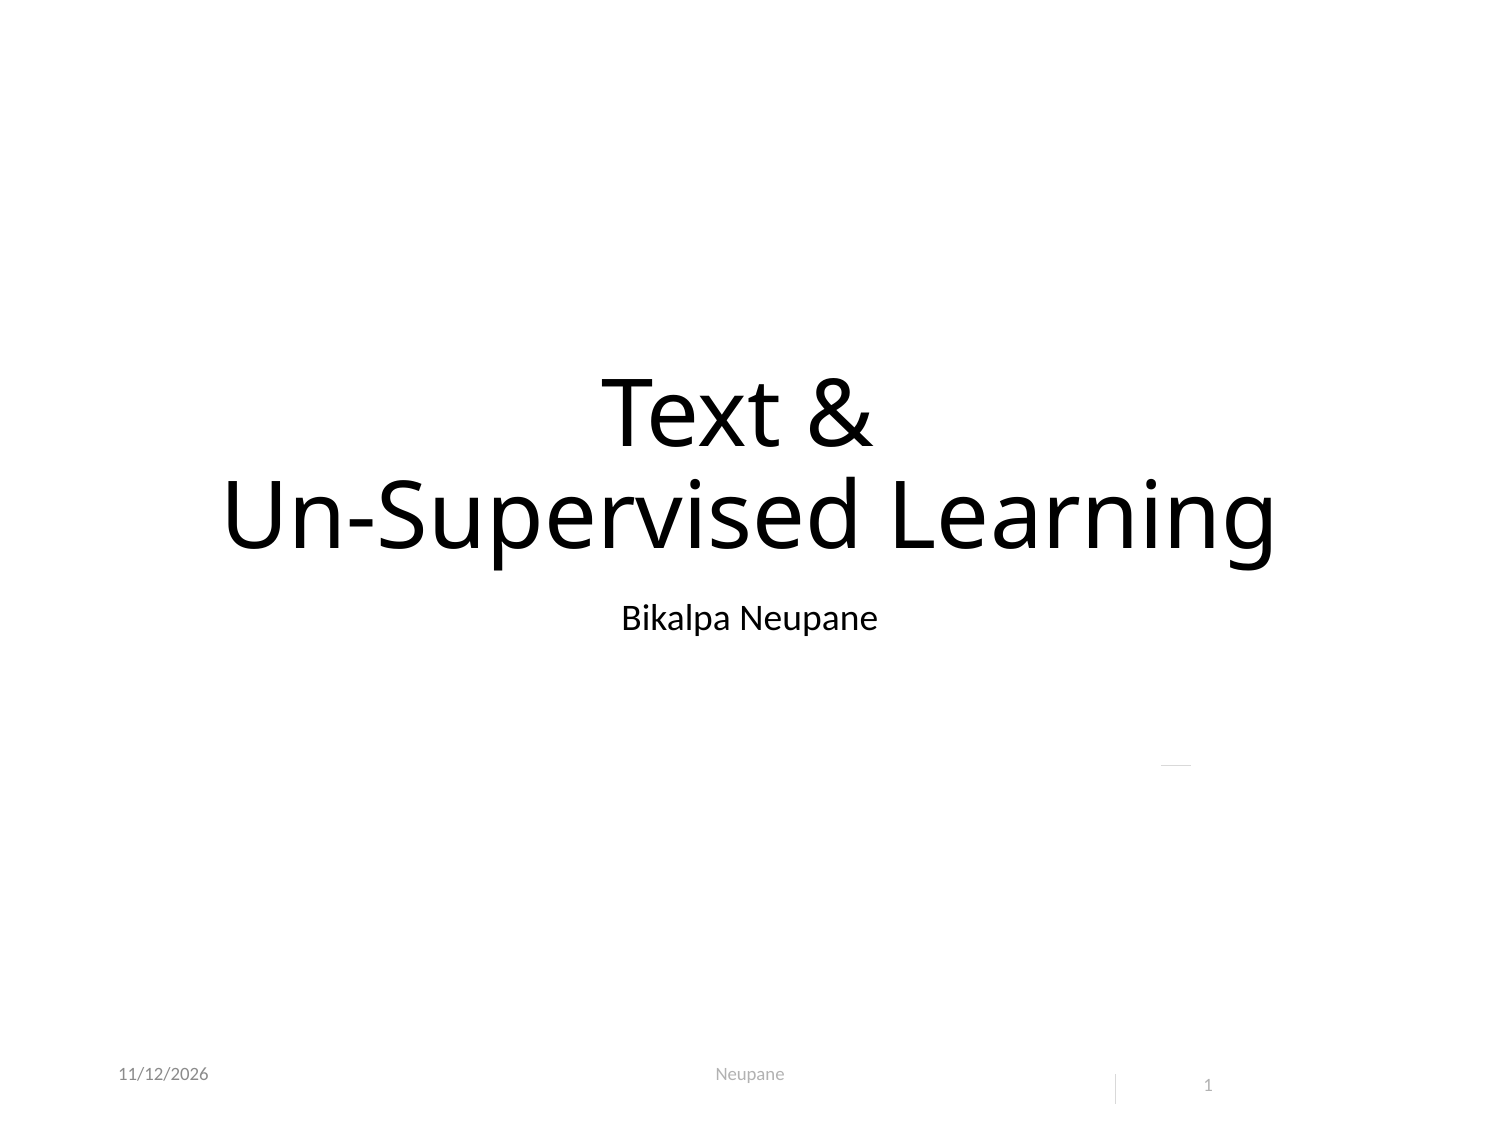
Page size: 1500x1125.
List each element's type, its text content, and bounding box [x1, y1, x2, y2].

subtitle Bikalpa Neupane [187, 590, 1313, 863]
title Text & Un-Supervised Learning [187, 184, 1313, 576]
footer Neupane [496, 1042, 1004, 1103]
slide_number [103, 1042, 441, 1103]
slide_number 1 [1188, 1042, 1330, 1103]
